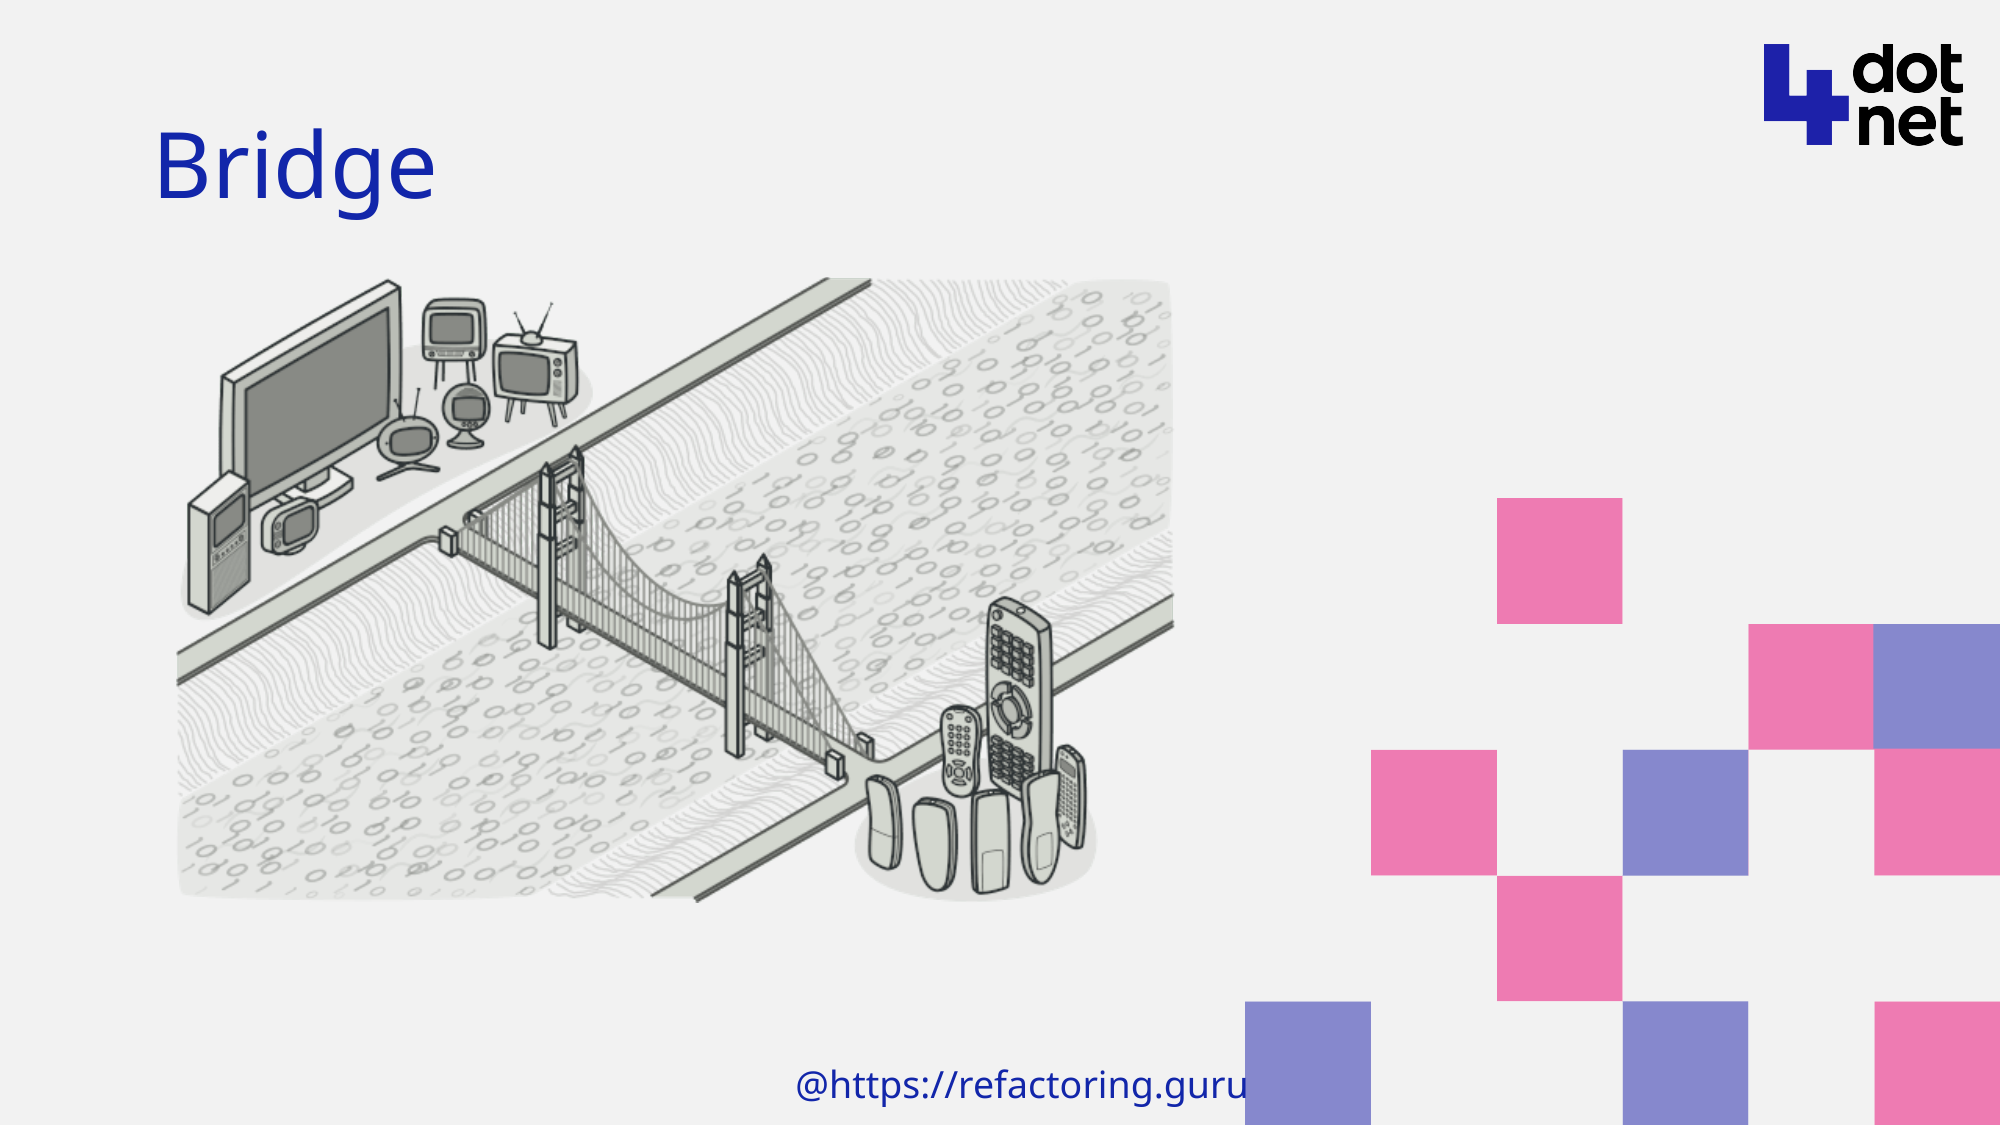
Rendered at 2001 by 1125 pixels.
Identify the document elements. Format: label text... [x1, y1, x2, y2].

title Bridge [137, 59, 1863, 278]
text_box @https://refactoring.guru [780, 1054, 1264, 1114]
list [175, 277, 1176, 903]
picture [1764, 44, 1963, 146]
